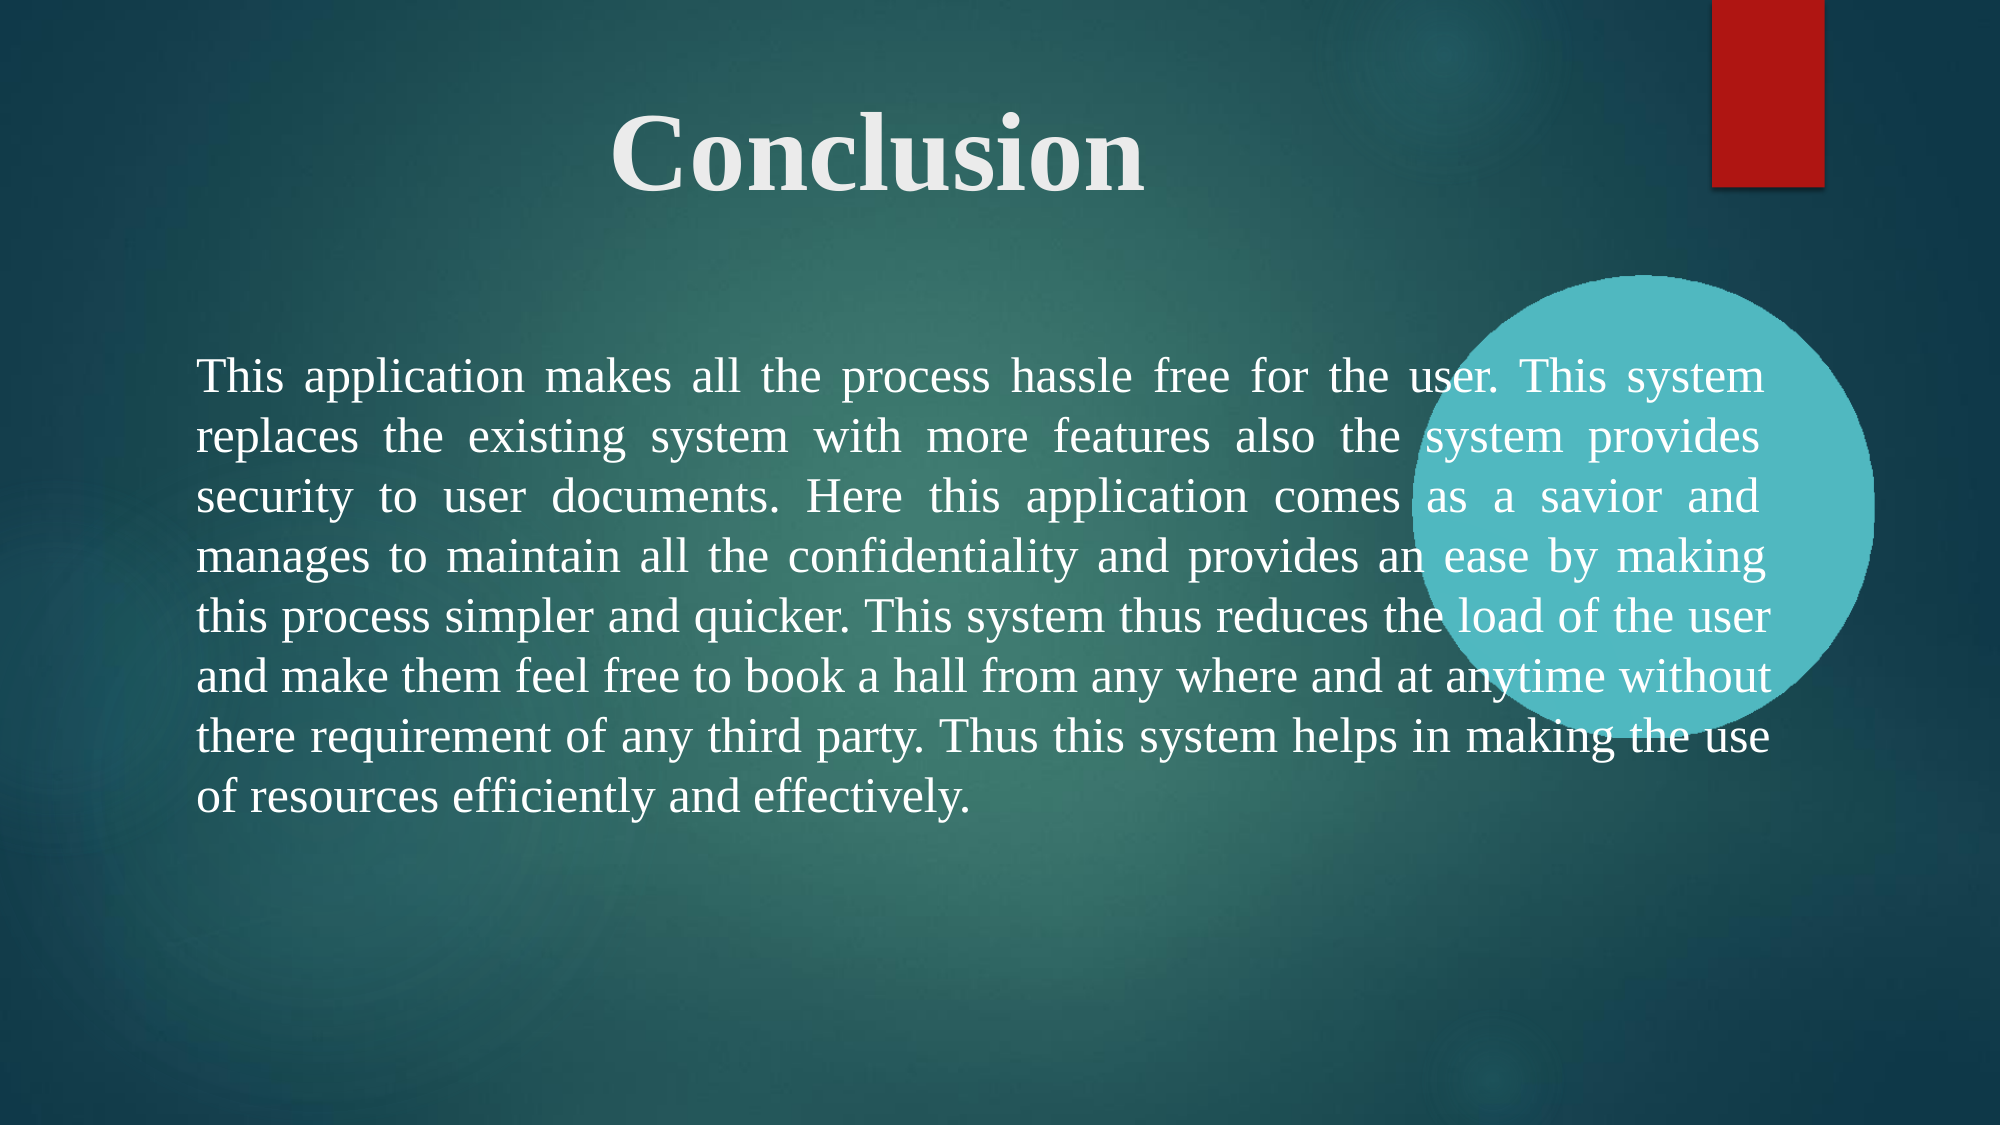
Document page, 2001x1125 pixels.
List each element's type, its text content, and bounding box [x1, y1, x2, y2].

text_box This application makes all the process hassle free for the user. This system replaces the existing system with more features also the system provides security to user documents. Here this application comes as a savior and manages to maintain all the confidentiality and provides an ease by making this process simpler and quicker. This system thus reduces the load of the user and make them feel free to book a hall from any where and at anytime without there requirement of any third party. Thus this system helps in making the use of resources efficiently and effectively. [193, 340, 1786, 823]
title Conclusion [606, 75, 1149, 266]
picture [0, 0, 2000, 1125]
